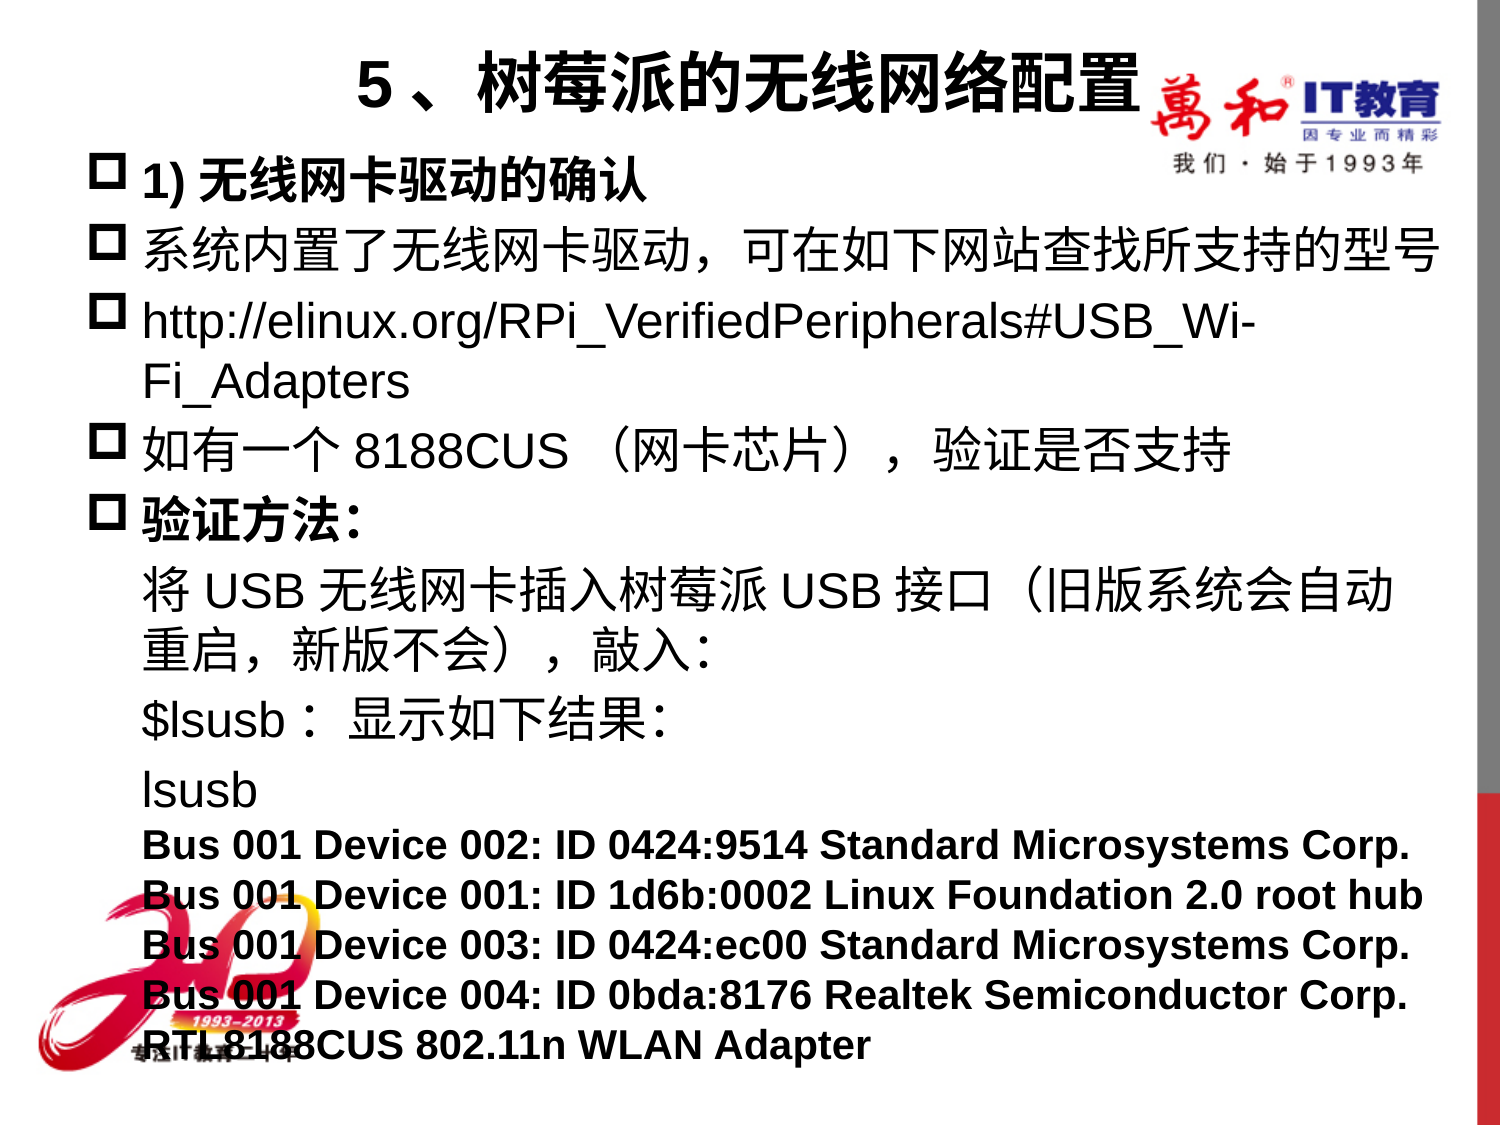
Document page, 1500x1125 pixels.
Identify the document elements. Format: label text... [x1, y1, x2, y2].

title 5、树莓派的无线网络配置 [74, 37, 1426, 130]
picture [0, 0, 1500, 1125]
list 1)无线网卡驱动的确认 系统内置了无线网卡驱动，可在如下网站查找所支持的型号 http://elinux.org/RPi_VerifiedPeripherals#USB_Wi-Fi_Adapters 如有一个8188CUS（网卡芯片），验证是否支持 验证方法： 将USB无线网卡插入树莓派USB接口（旧版系统会自动重启，新版不会），敲入： $lsusb：显示如下结果： lsusb Bus 001 Device 002: ID 0424:9514 Standard Microsystems Corp. Bus 001 Device 001: ID 1d6b:0002 Linux Foundation 2.0 root hub Bus 001 Device 003: ID 0424:ec00 Standard Microsystems Corp. Bus 001 Device 004: ID 0bda:8176 Realtek Semiconductor Corp. RTL8188CUS 802.11n WLAN Adapter [70, 140, 1459, 458]
